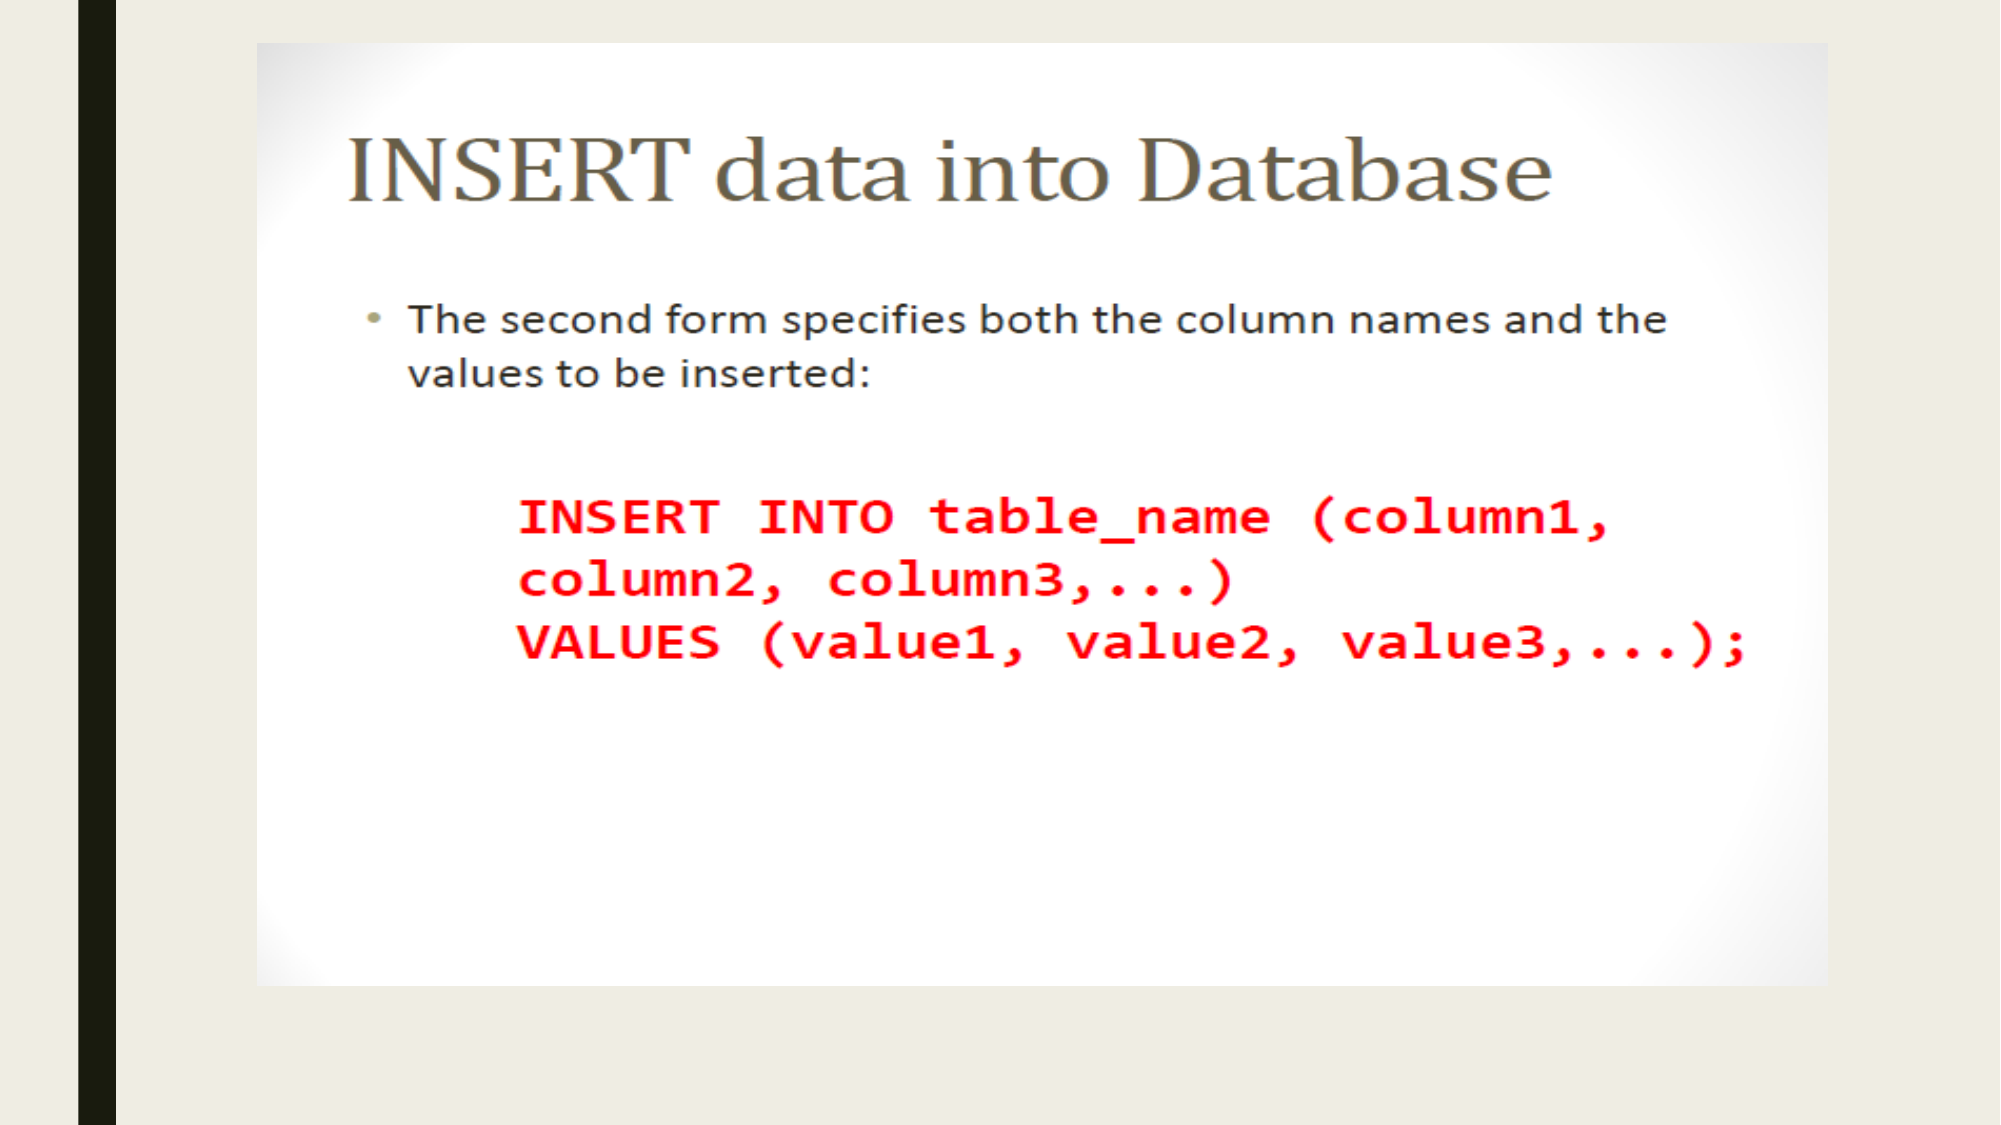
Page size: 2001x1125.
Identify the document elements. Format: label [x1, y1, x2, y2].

picture [257, 43, 1828, 986]
